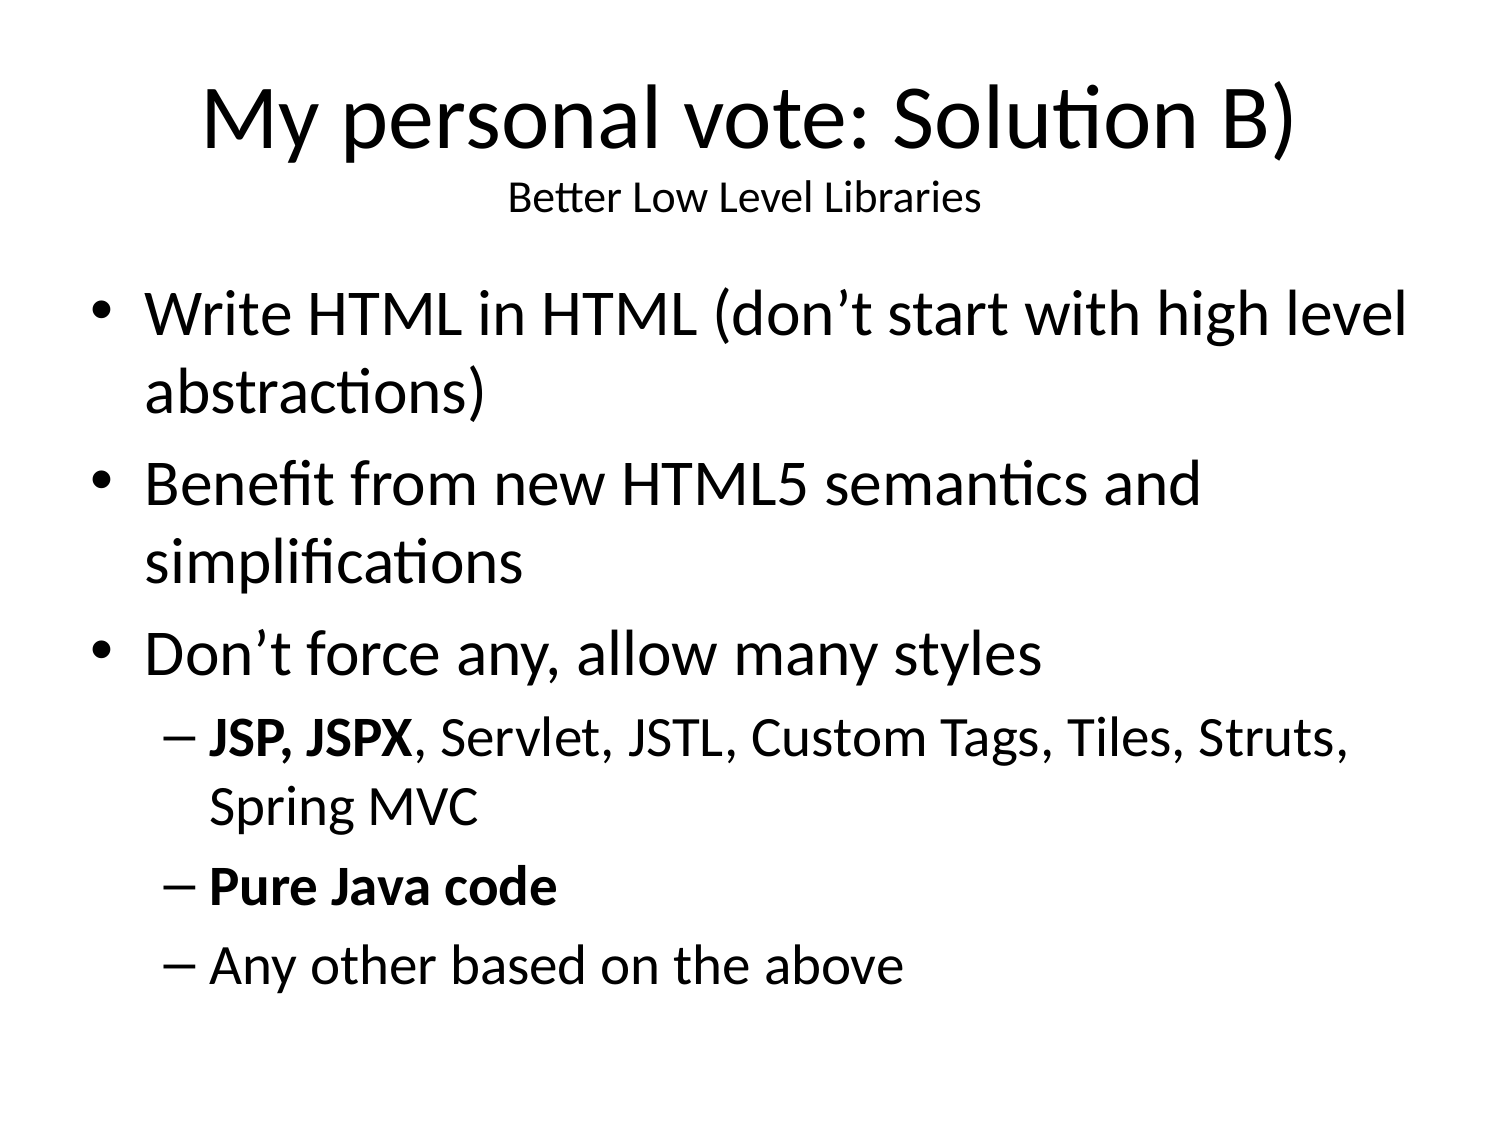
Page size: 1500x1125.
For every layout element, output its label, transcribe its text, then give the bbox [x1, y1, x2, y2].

list Write HTML in HTML (don’t start with high level abstractions) Benefit from new HTML5 semantics and simplifications Don’t force any, allow many styles JSP, JSPX, Servlet, JSTL, Custom Tags, Tiles, Struts, Spring MVC Pure Java code Any other based on the above [75, 262, 1425, 1005]
title My personal vote: Solution B) Better Low Level Libraries [75, 45, 1425, 233]
